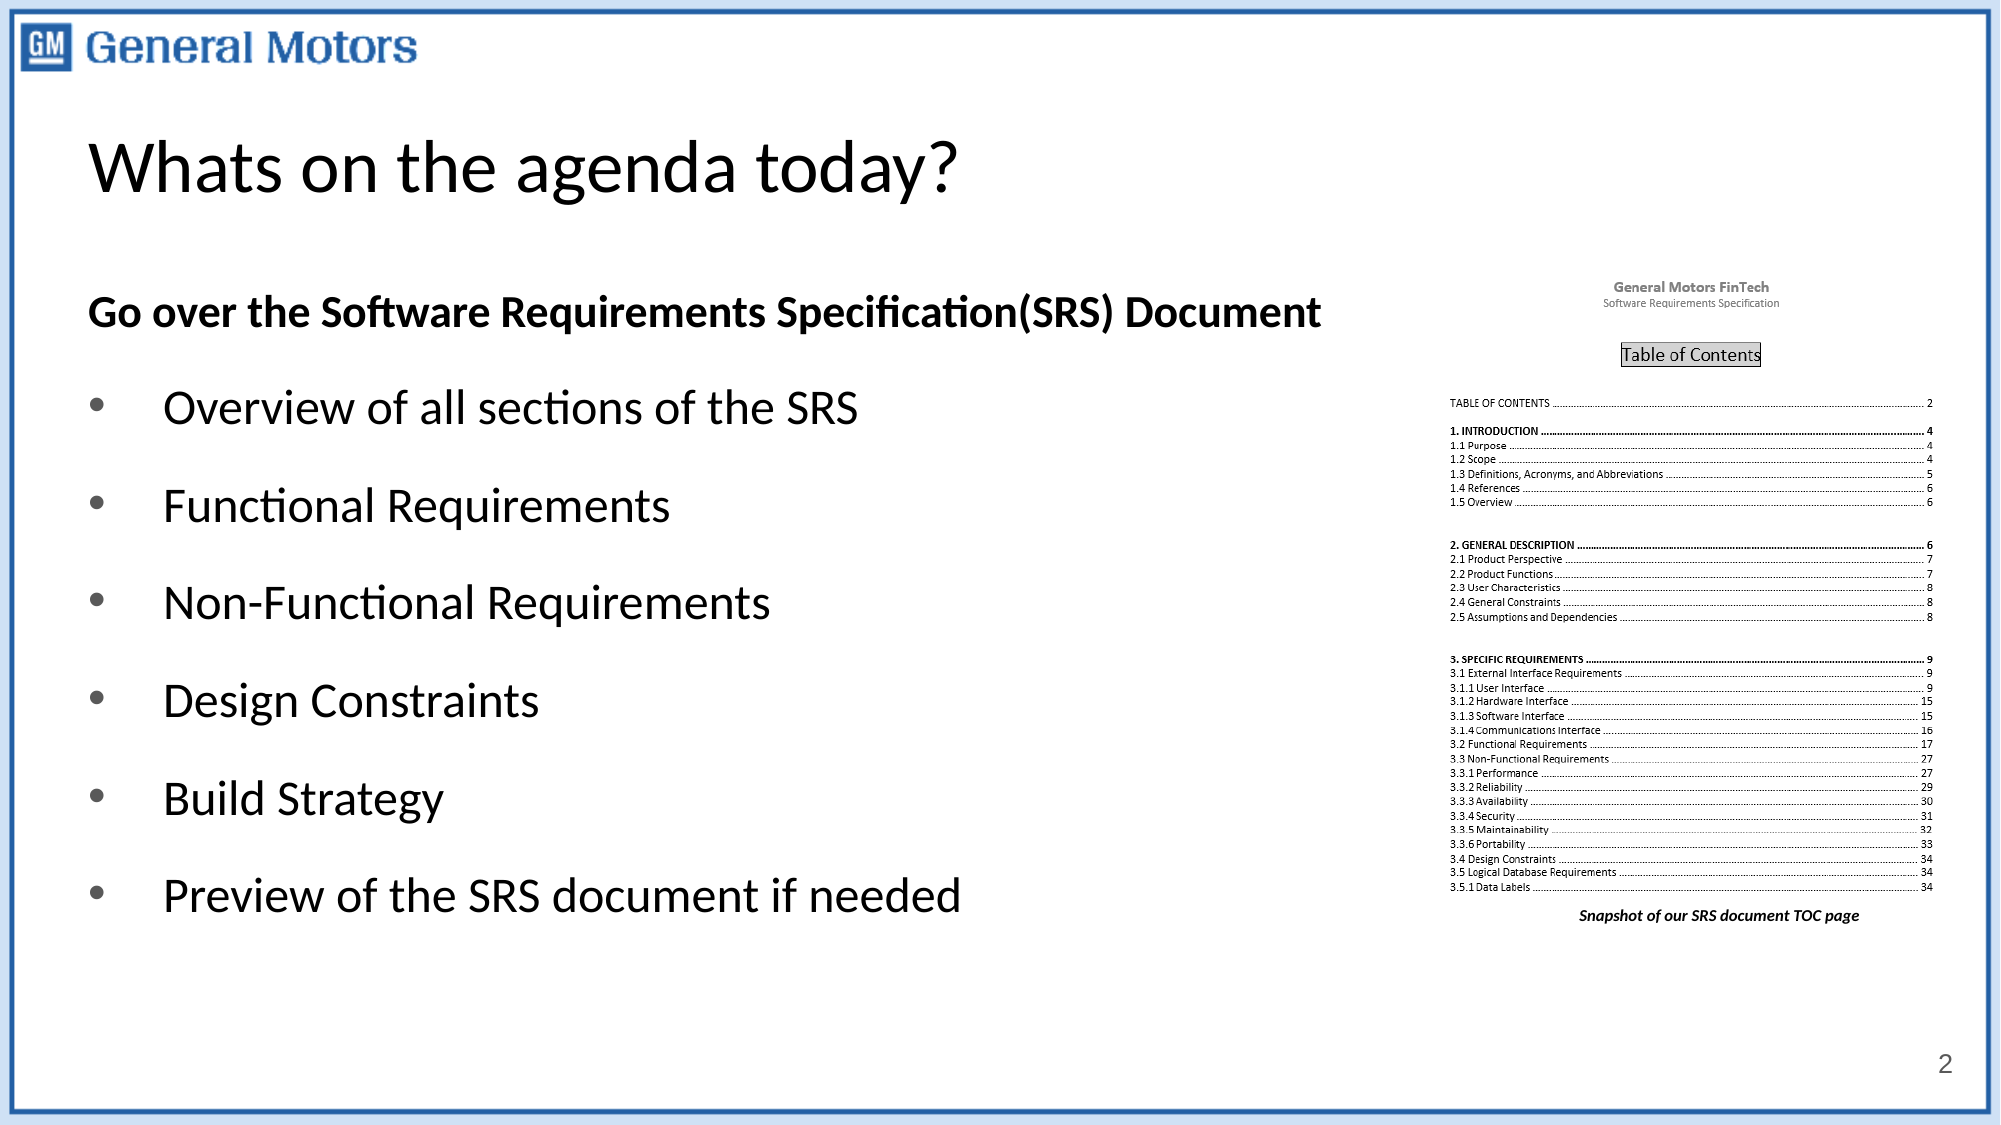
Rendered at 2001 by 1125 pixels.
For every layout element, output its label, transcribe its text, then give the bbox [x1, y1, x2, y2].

list Go over the Software Requirements Specification(SRS) Document Overview of all sections of the SRS Functional Requirements Non-Functional Requirements Design Constraints Build Strategy Preview of the SRS document if needed [68, 253, 1374, 1023]
text_box Snapshot of our SRS document TOC page [1564, 911, 1875, 932]
picture [0, 0, 2001, 1125]
title Whats on the agenda today? [68, 97, 1932, 223]
slide_number 2 [1853, 1019, 1974, 1106]
